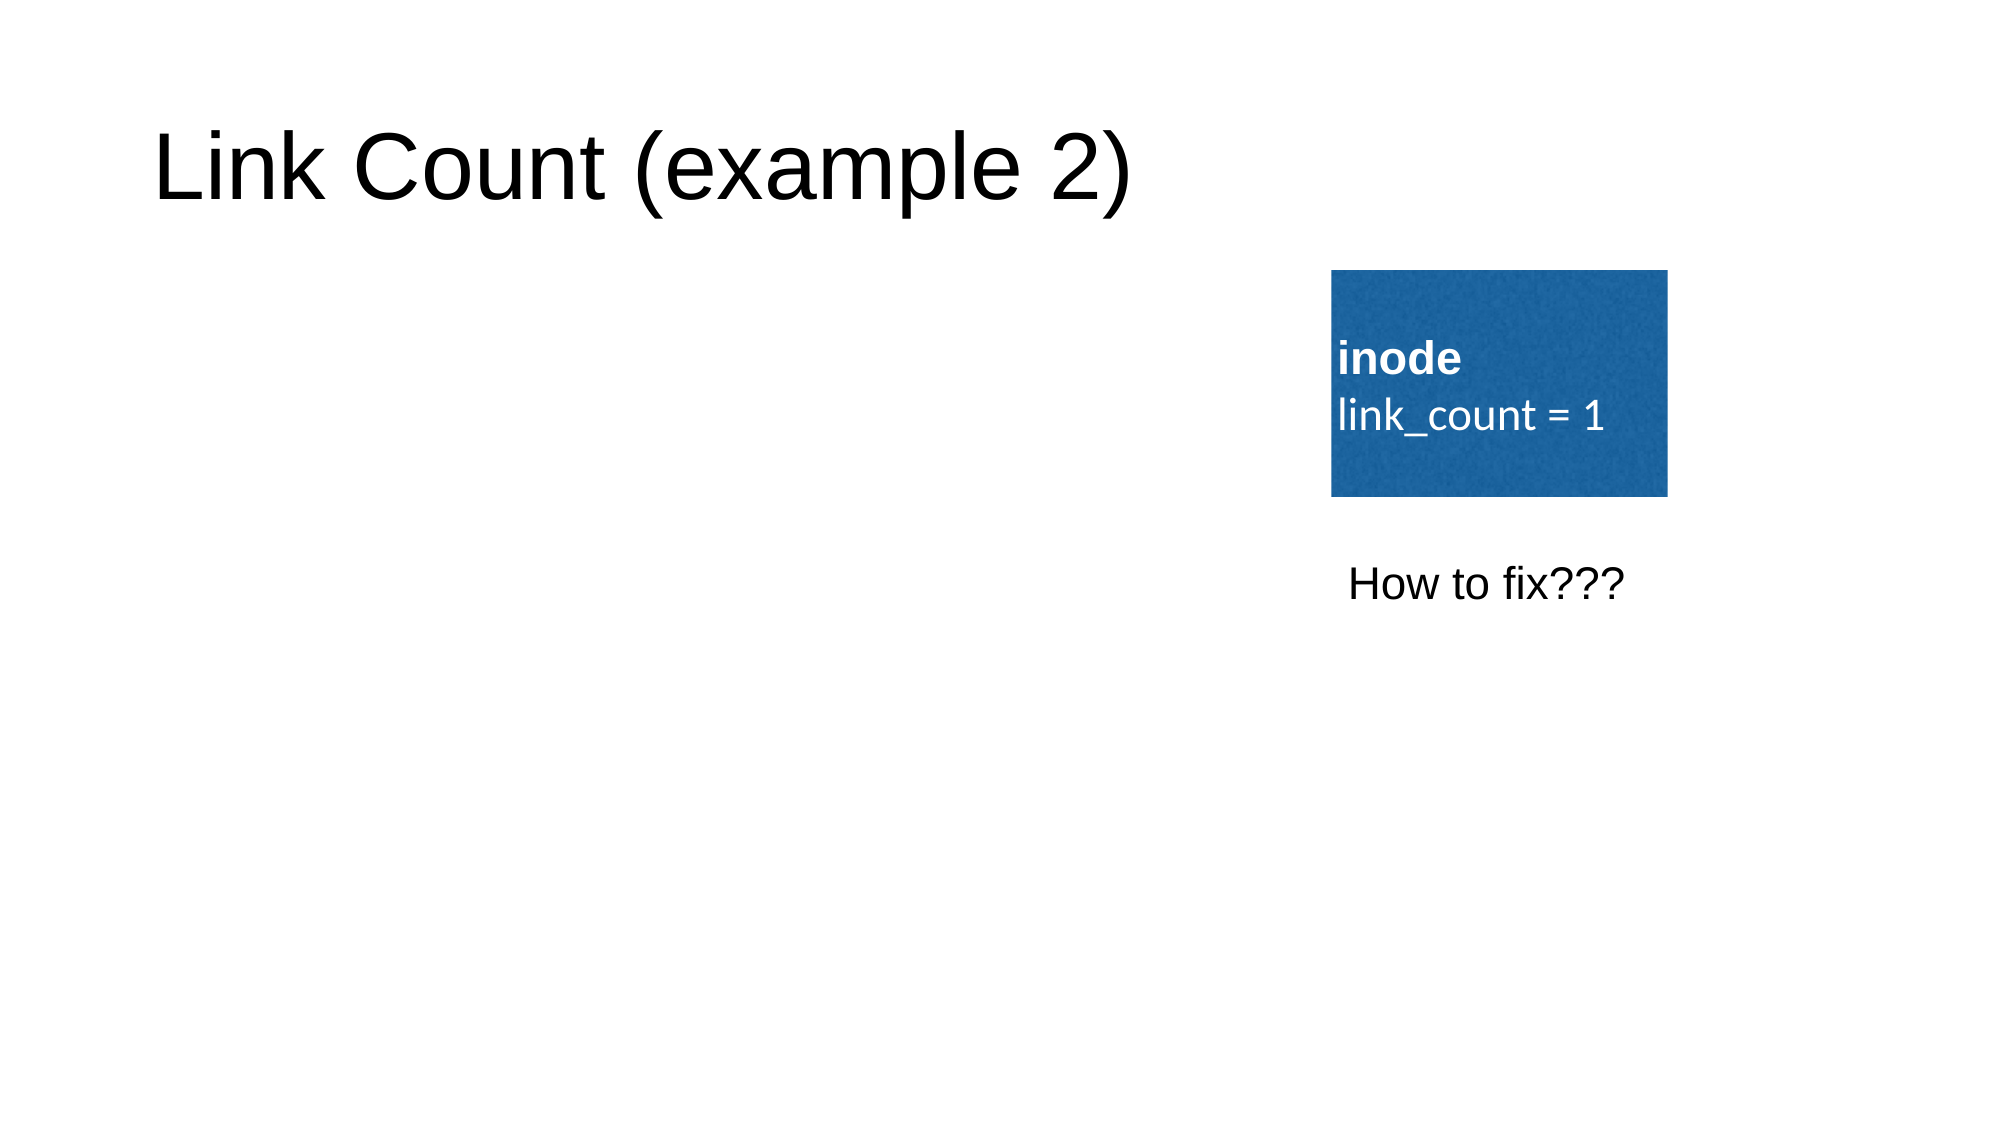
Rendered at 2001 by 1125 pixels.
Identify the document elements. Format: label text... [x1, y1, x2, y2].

title Link Count (example 2) [137, 59, 1863, 278]
text_box inode link_count = 1 [1331, 270, 1668, 497]
text_box How to fix??? [1333, 546, 1641, 616]
